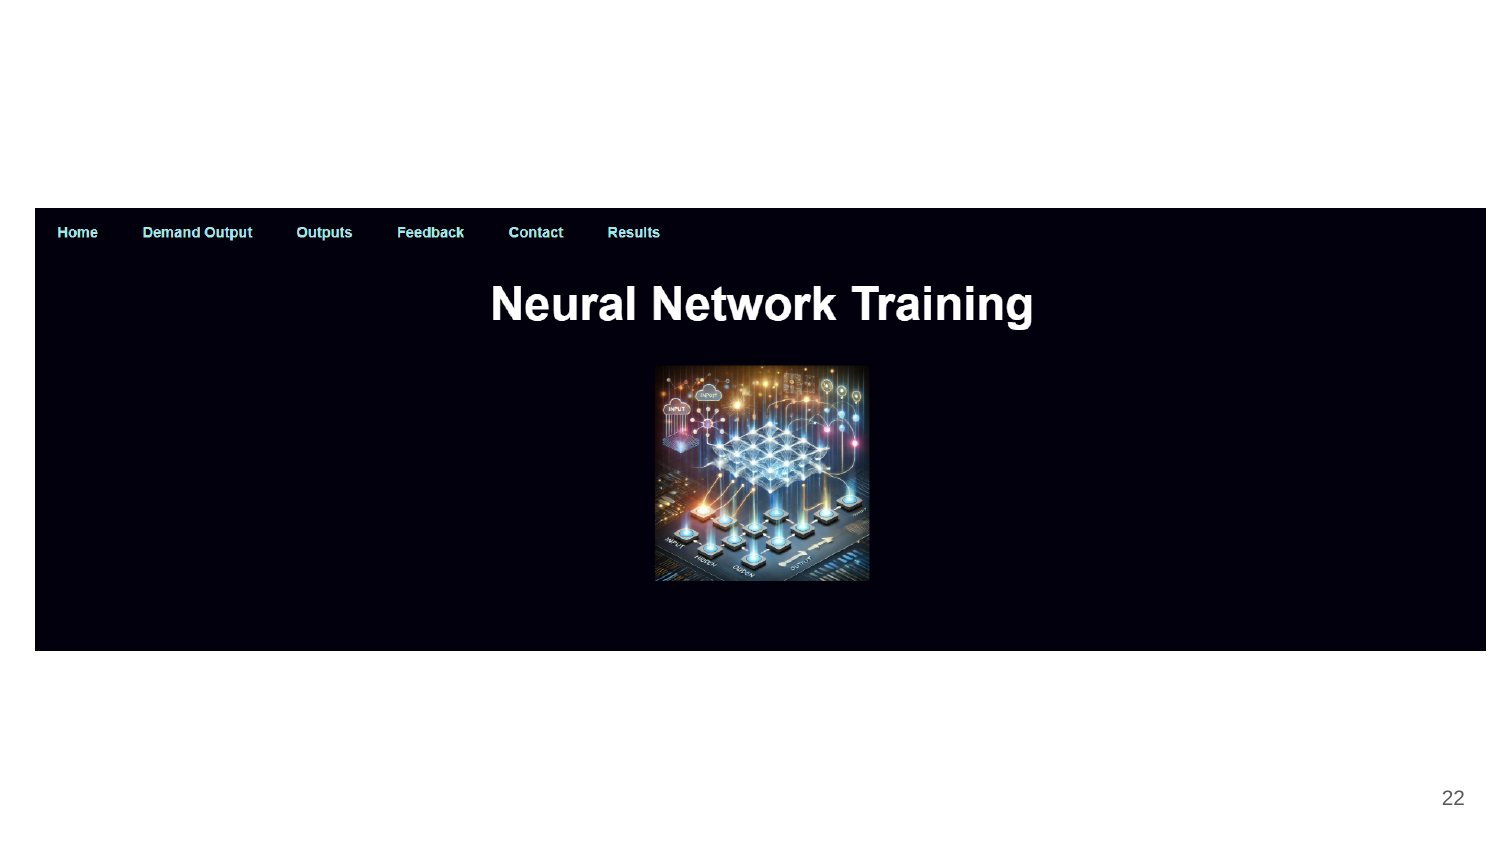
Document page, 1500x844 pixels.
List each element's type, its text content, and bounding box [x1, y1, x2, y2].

slide_number 22 [1389, 764, 1480, 830]
picture [35, 208, 1486, 651]
